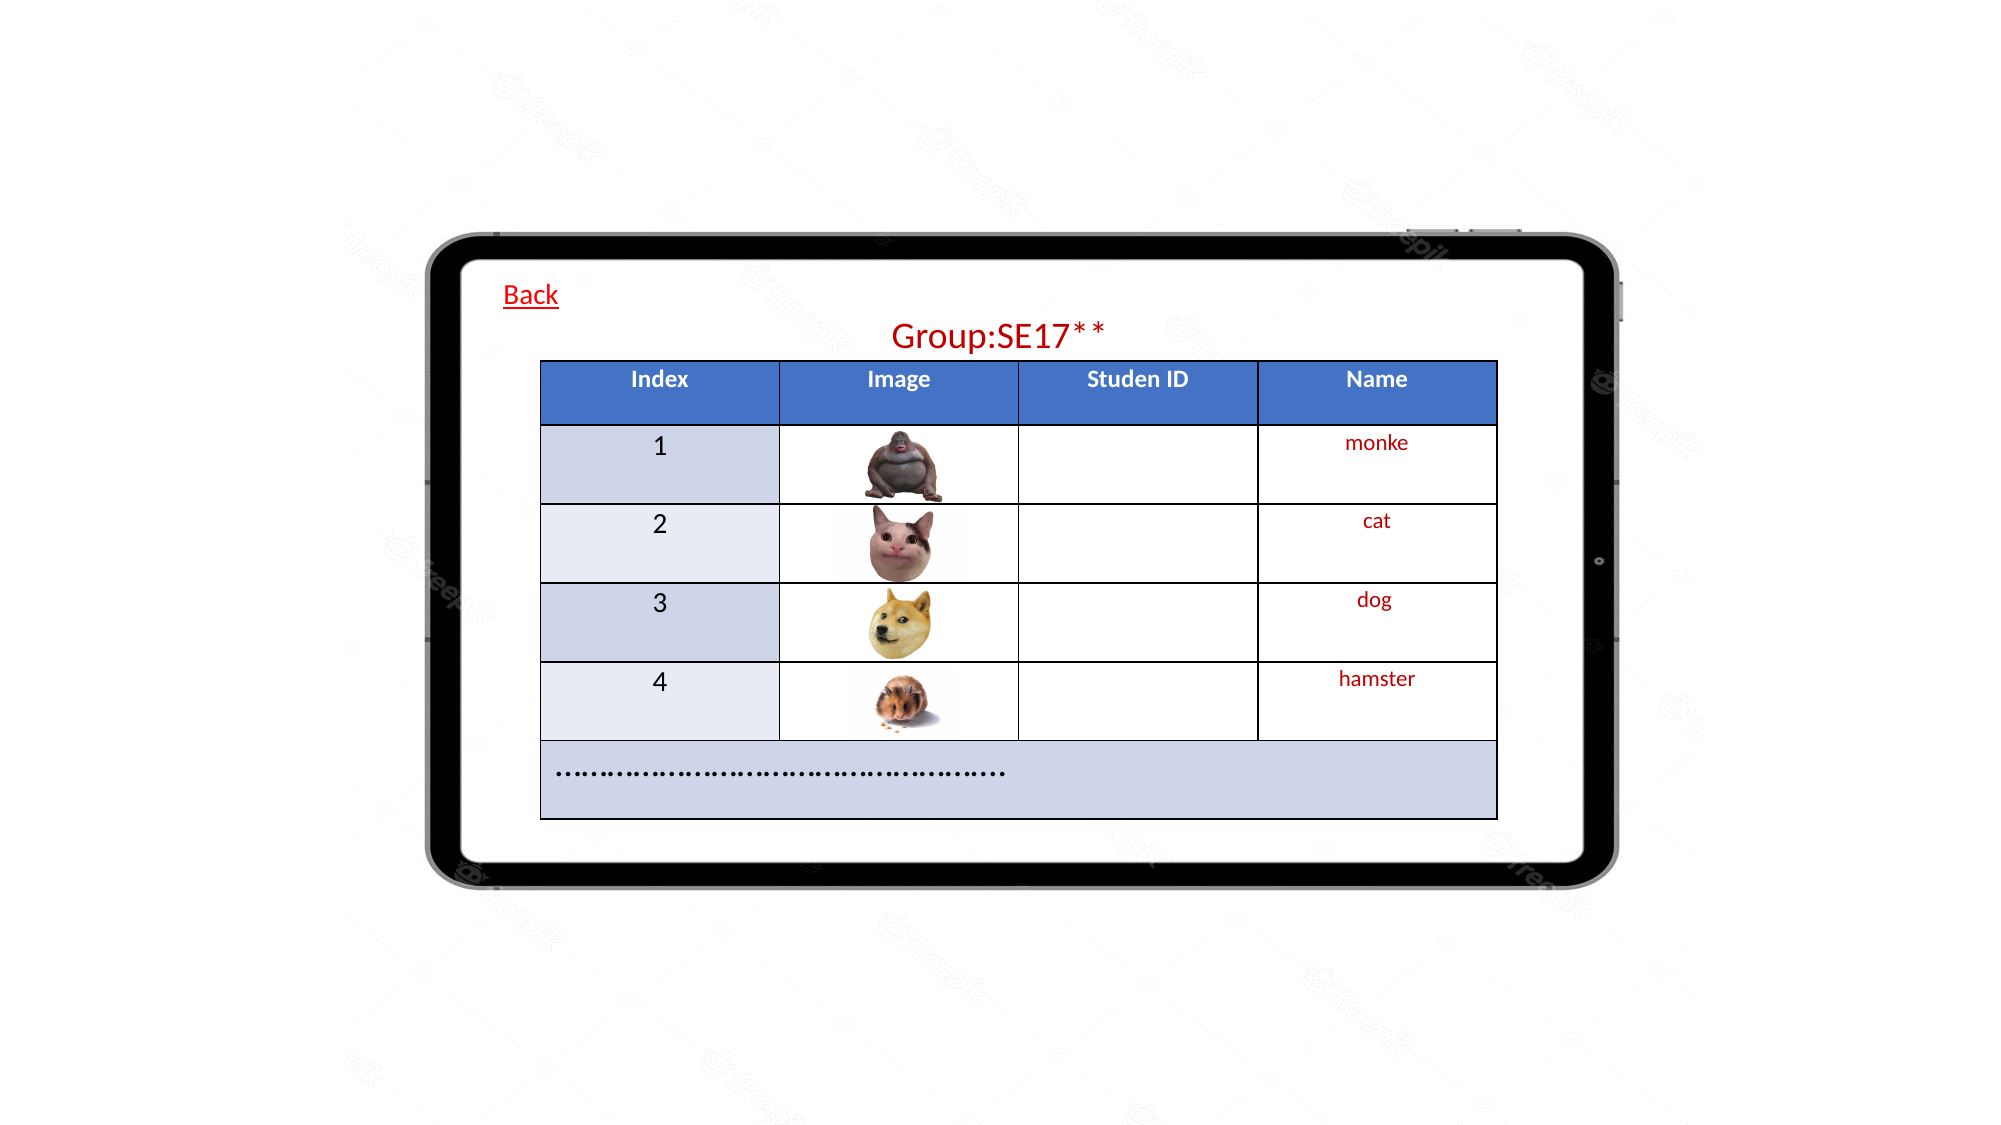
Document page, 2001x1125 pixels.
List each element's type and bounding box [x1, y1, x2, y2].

picture [344, 0, 1704, 1125]
